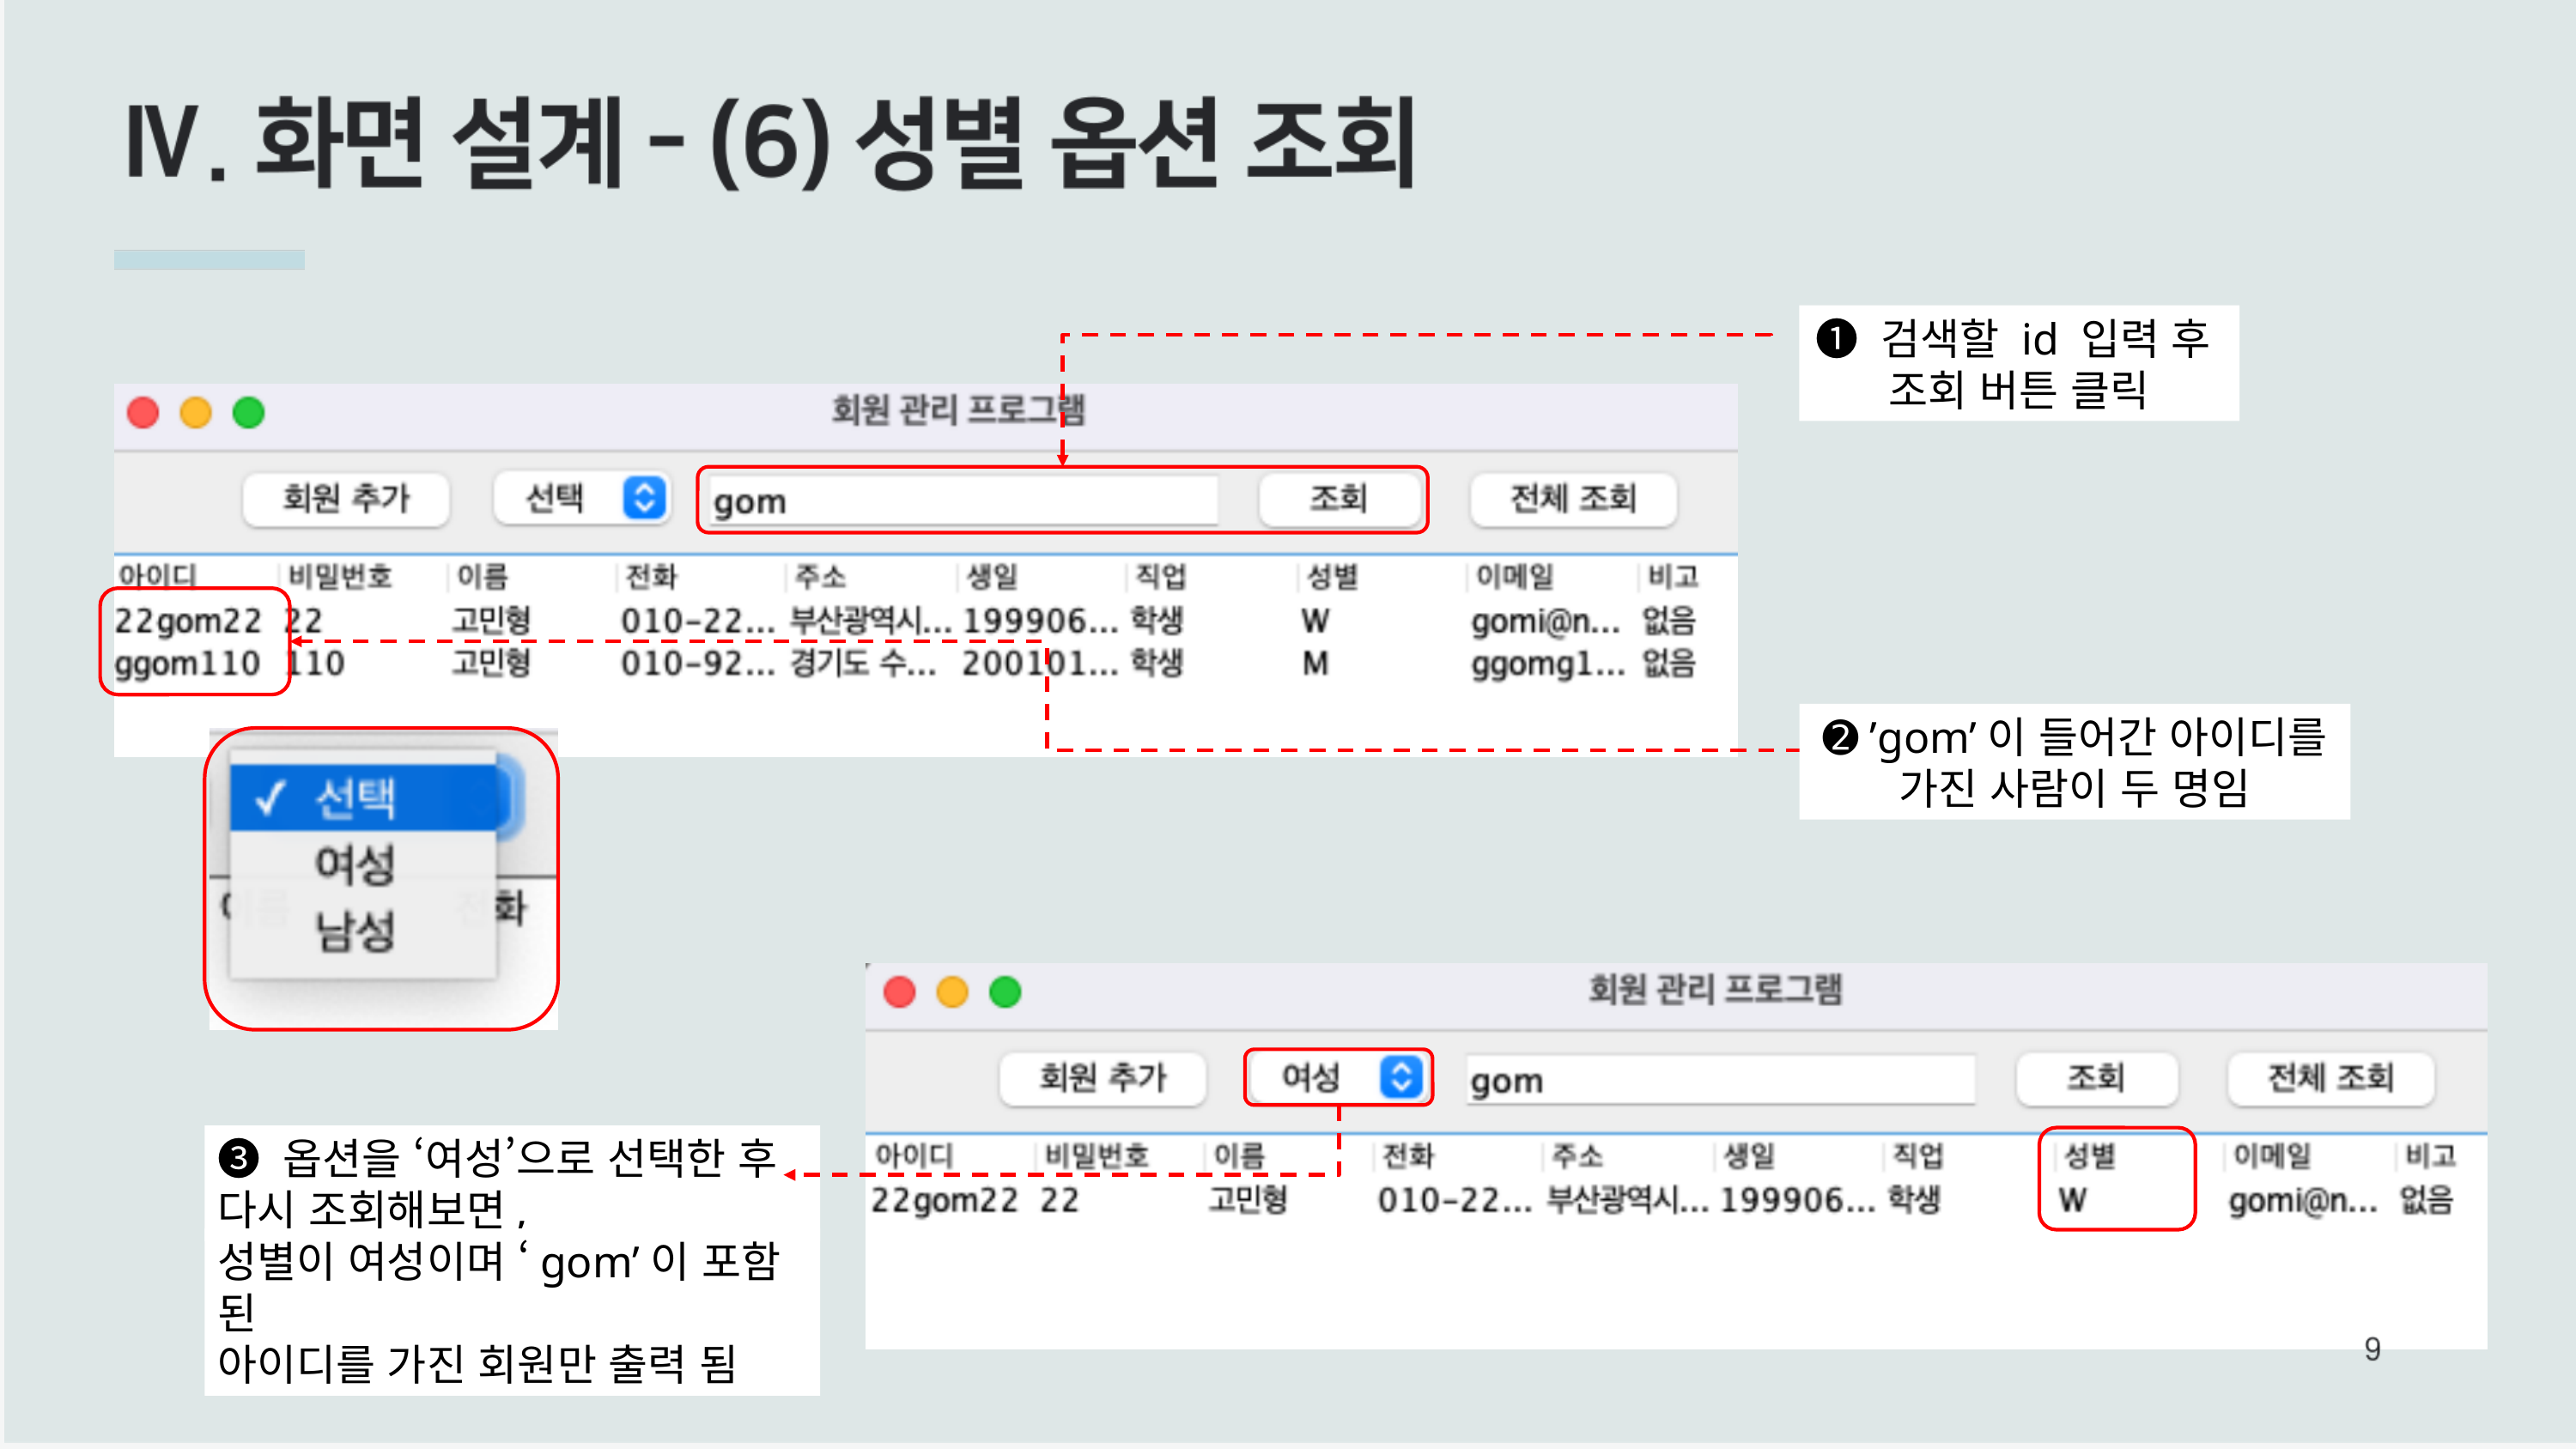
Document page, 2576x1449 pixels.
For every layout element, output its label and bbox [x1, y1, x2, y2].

text_box [865, 962, 1021, 1349]
text_box [114, 384, 1739, 757]
text_box [1025, 862, 1097, 1418]
text_box [1099, 962, 2488, 1349]
text_box [204, 727, 559, 1031]
text_box [1062, 334, 1771, 467]
text_box [289, 640, 1803, 751]
text_box [114, 246, 305, 296]
picture [2019, 1323, 2397, 1374]
picture [99, 63, 1464, 236]
text_box [4, 0, 2576, 1443]
